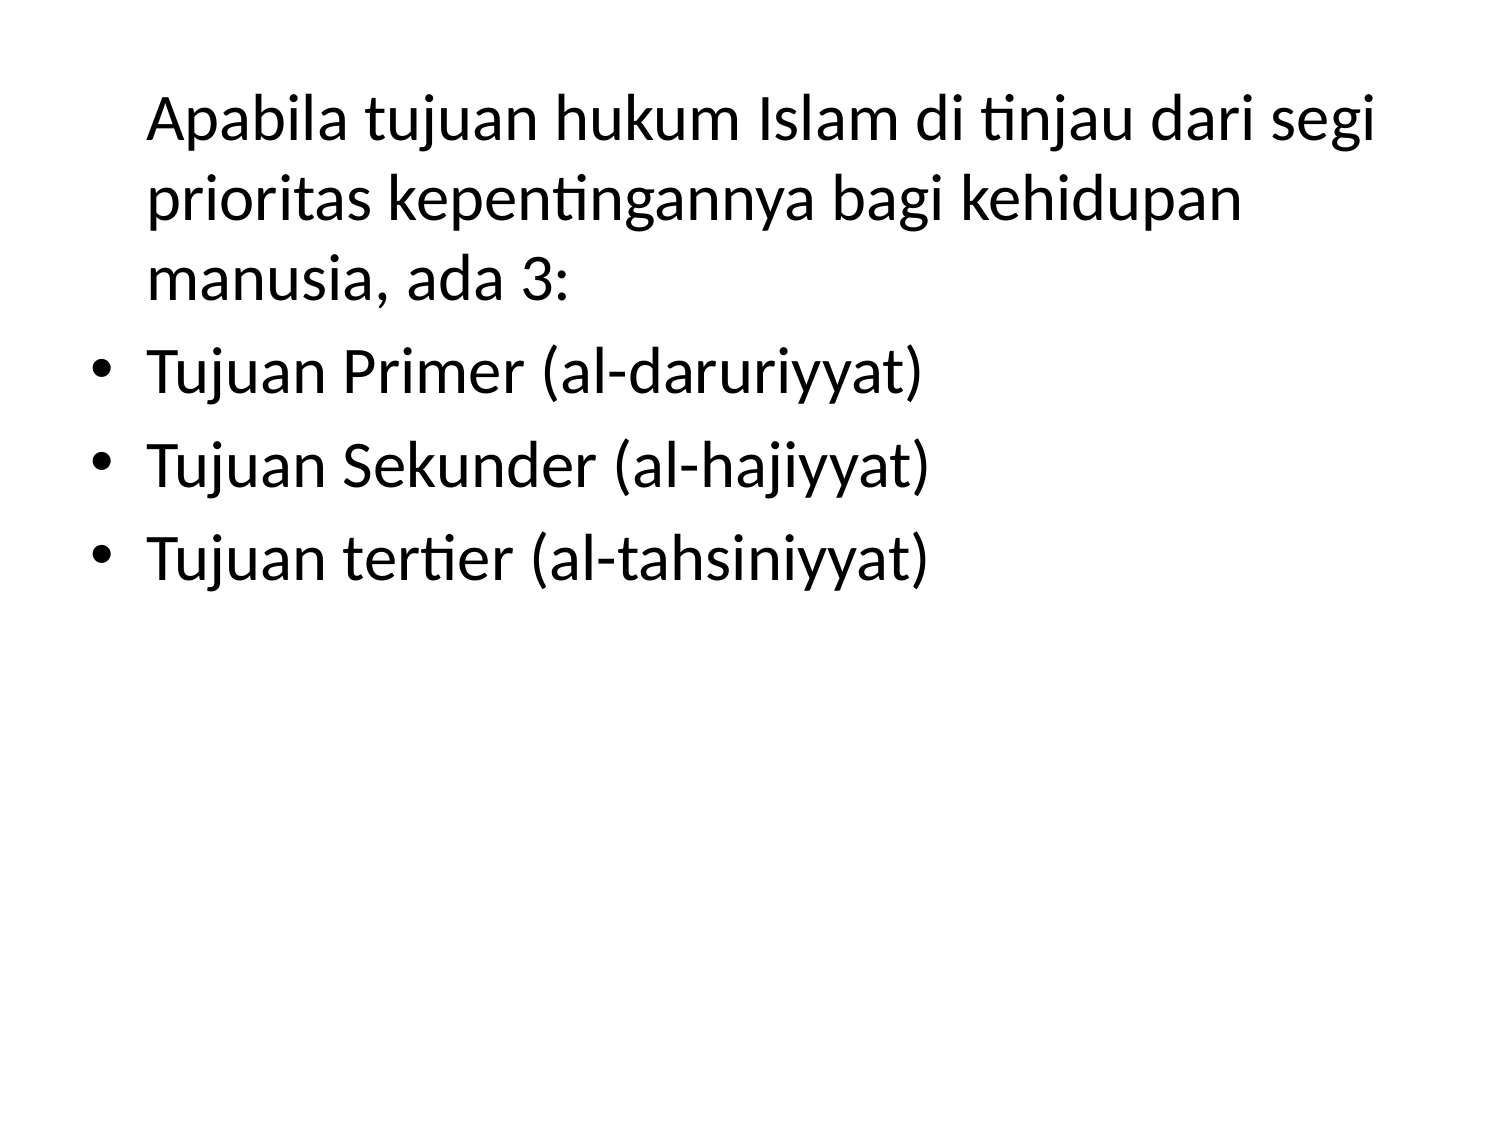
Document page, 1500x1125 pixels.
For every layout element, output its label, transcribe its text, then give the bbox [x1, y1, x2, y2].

list Apabila tujuan hukum Islam di tinjau dari segi prioritas kepentingannya bagi kehidupan manusia, ada 3: Tujuan Primer (al-daruriyyat) Tujuan Sekunder (al-hajiyyat) Tujuan tertier (al-tahsiniyyat) [74, 66, 1426, 1006]
